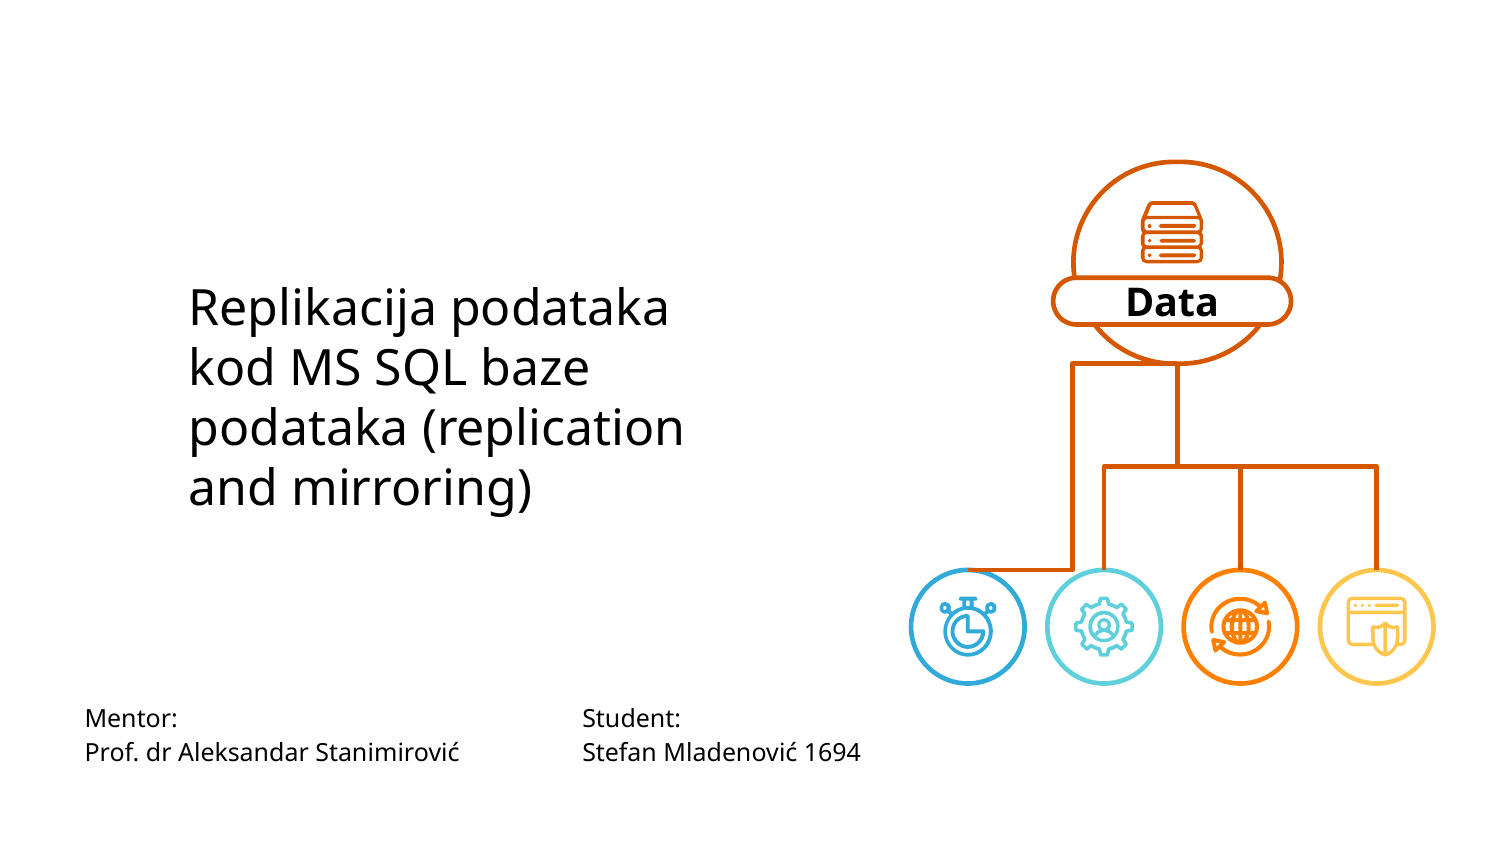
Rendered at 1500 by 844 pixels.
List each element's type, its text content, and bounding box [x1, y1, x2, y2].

text_box Student: Stefan Mladenović 1694 [548, 683, 1137, 806]
text_box [1319, 570, 1434, 684]
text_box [1037, 429, 1168, 504]
subtitle Mentor: Prof. dr Aleksandar Stanimirović [50, 683, 548, 806]
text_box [1207, 596, 1273, 657]
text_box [1346, 596, 1407, 657]
text_box Data [1053, 277, 1292, 325]
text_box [969, 361, 1176, 572]
text_box [1094, 325, 1260, 364]
text_box [1183, 575, 1298, 684]
text_box [1073, 161, 1282, 280]
title Replikacija podataka kod MS SQL baze podataka (replication and mirroring) [173, 300, 735, 551]
text_box [1047, 580, 1161, 683]
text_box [938, 596, 997, 657]
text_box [1173, 366, 1381, 567]
text_box [911, 570, 1025, 683]
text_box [1105, 435, 1168, 499]
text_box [1073, 596, 1135, 657]
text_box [1140, 200, 1204, 264]
